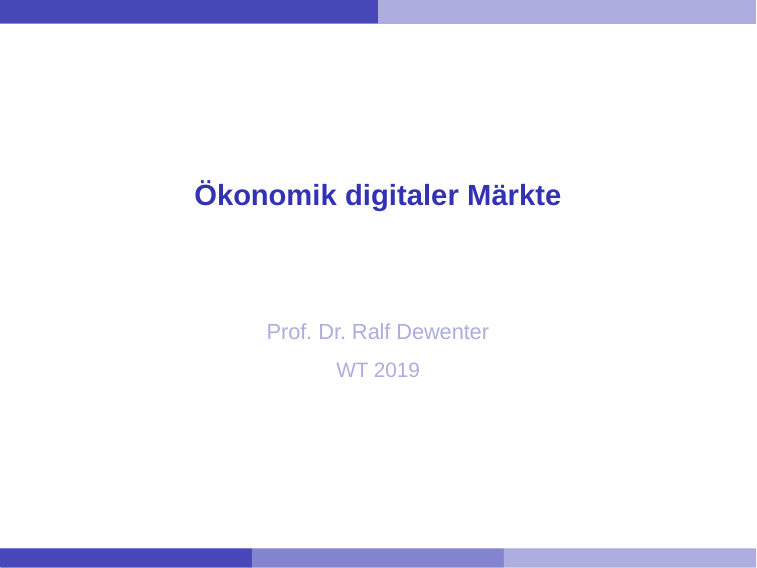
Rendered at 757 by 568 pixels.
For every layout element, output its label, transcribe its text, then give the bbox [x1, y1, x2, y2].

text_box [377, 0, 756, 24]
text_box [0, 548, 251, 567]
text_box [503, 548, 756, 567]
text_box [251, 548, 503, 567]
subtitle Prof. Dr. Ralf Dewenter WT 2019 [113, 317, 643, 384]
title Ökonomik digitaler Märkte [56, 175, 700, 212]
